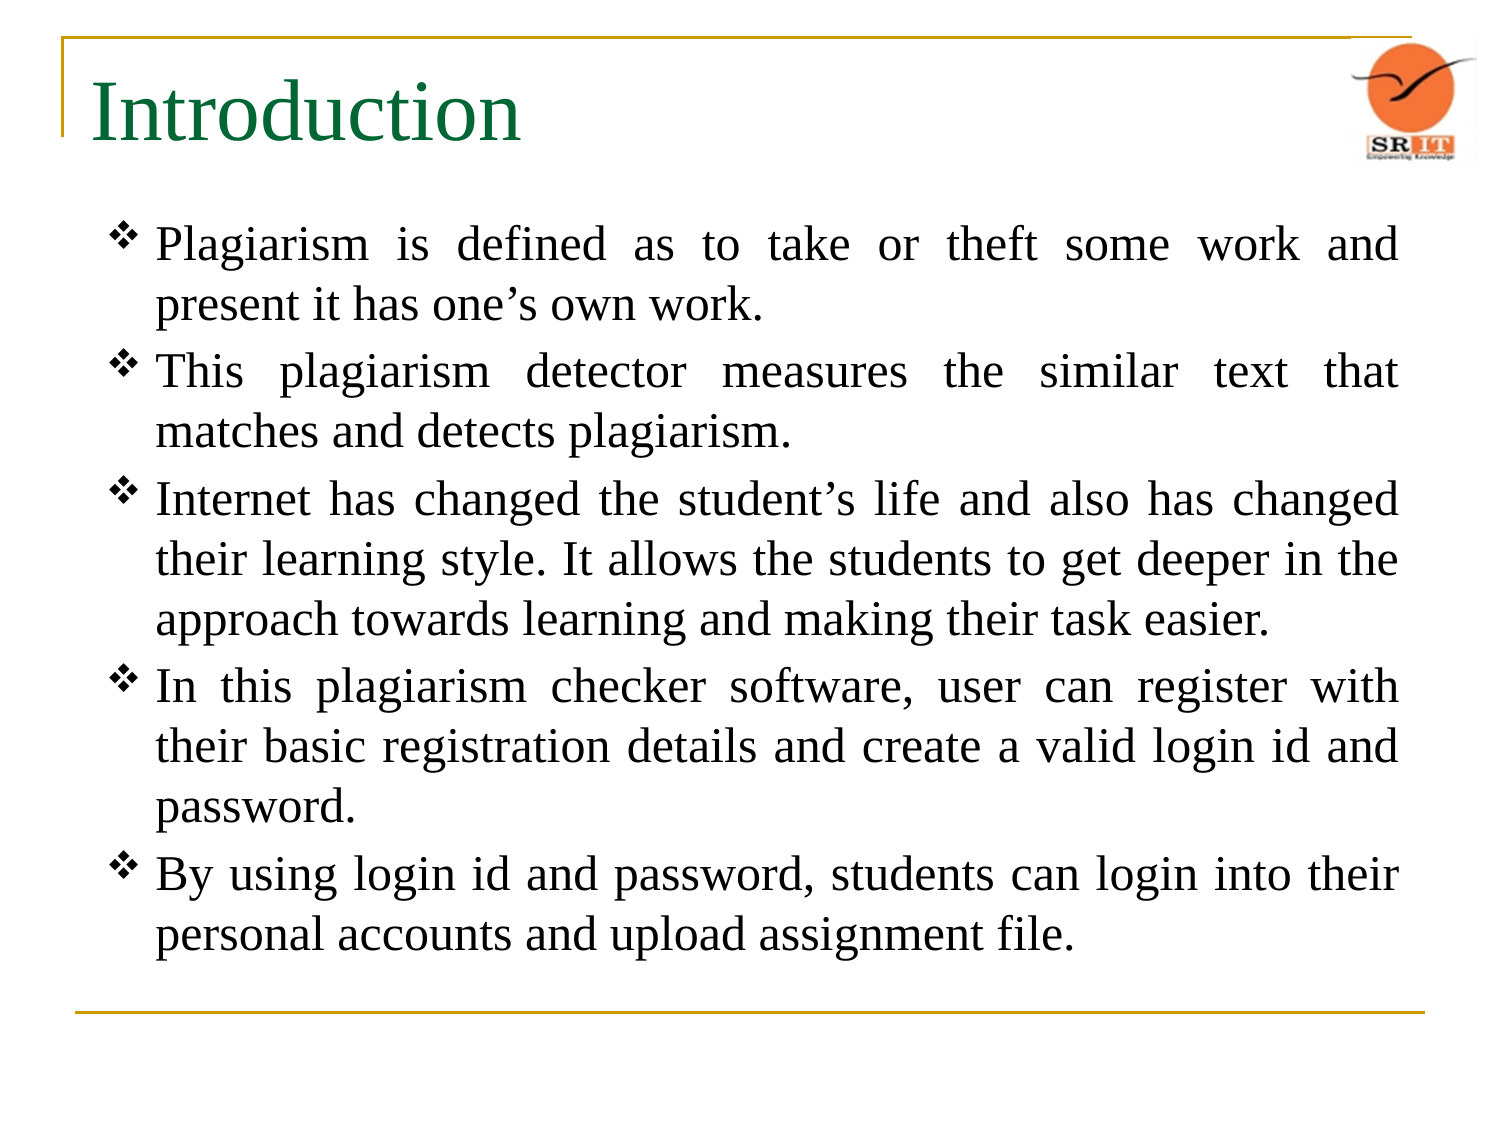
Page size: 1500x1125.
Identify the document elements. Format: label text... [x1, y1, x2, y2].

picture [1350, 37, 1478, 165]
list Plagiarism is defined as to take or theft some work and present it has one’s own work. This plagiarism detector measures the similar text that matches and detects plagiarism. Internet has changed the student’s life and also has changed their learning style. It allows the students to get deeper in the approach towards learning and making their task easier. In this plagiarism checker software, user can register with their basic registration details and create a valid login id and password. By using login id and password, students can login into their personal accounts and upload assignment file. [65, 202, 1416, 996]
title Introduction [75, 45, 1425, 233]
